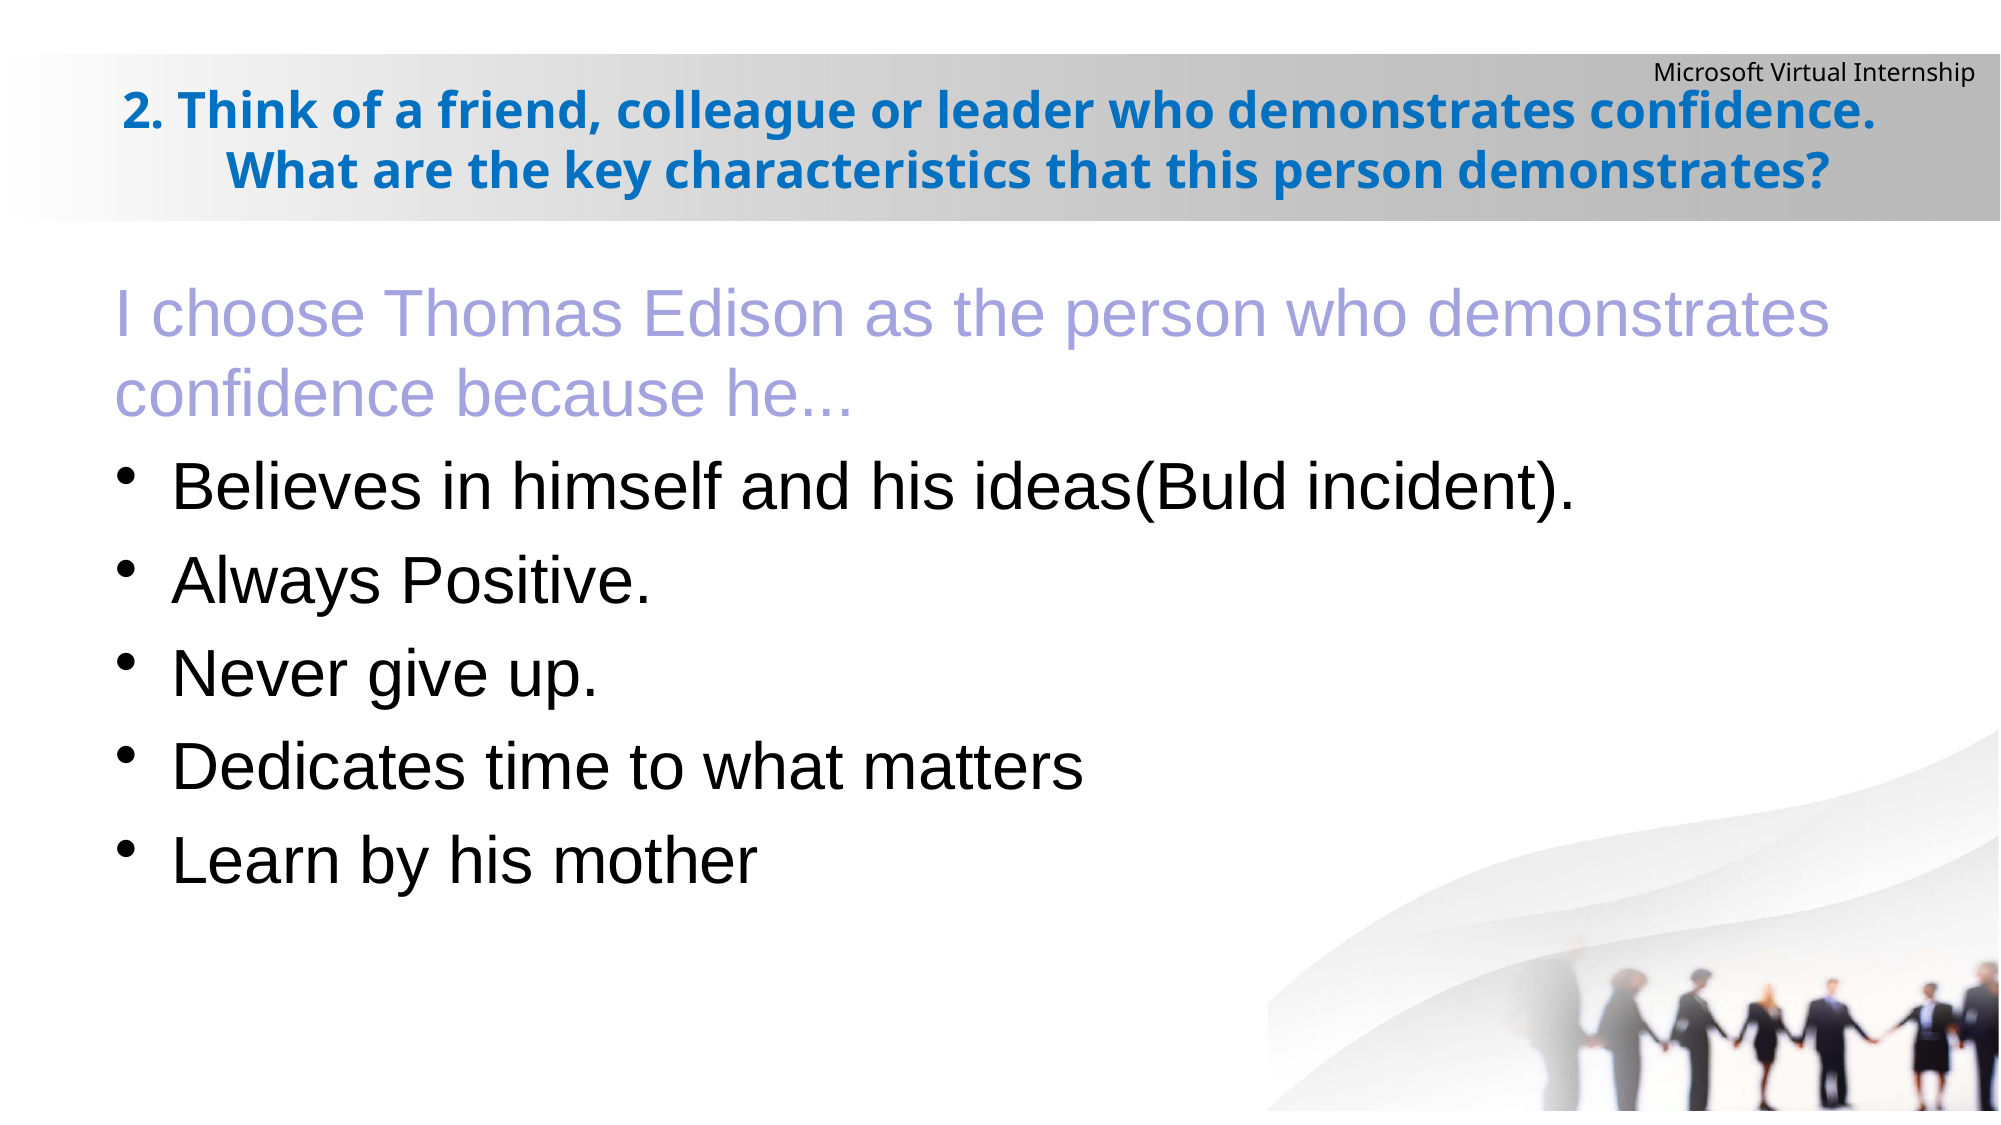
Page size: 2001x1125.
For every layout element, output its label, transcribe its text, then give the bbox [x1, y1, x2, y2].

list I choose Thomas Edison as the person who demonstrates confidence because he... Believes in himself and his ideas(Buld incident). Always Positive. Never give up. Dedicates time to what matters Learn by his mother [99, 262, 1901, 1006]
title 2. Think of a friend, colleague or leader who demonstrates confidence. What are the key characteristics that this person demonstrates? [99, 44, 1901, 233]
text_box Microsoft Virtual Internship [1638, 48, 2000, 94]
picture [1268, 728, 1999, 1111]
